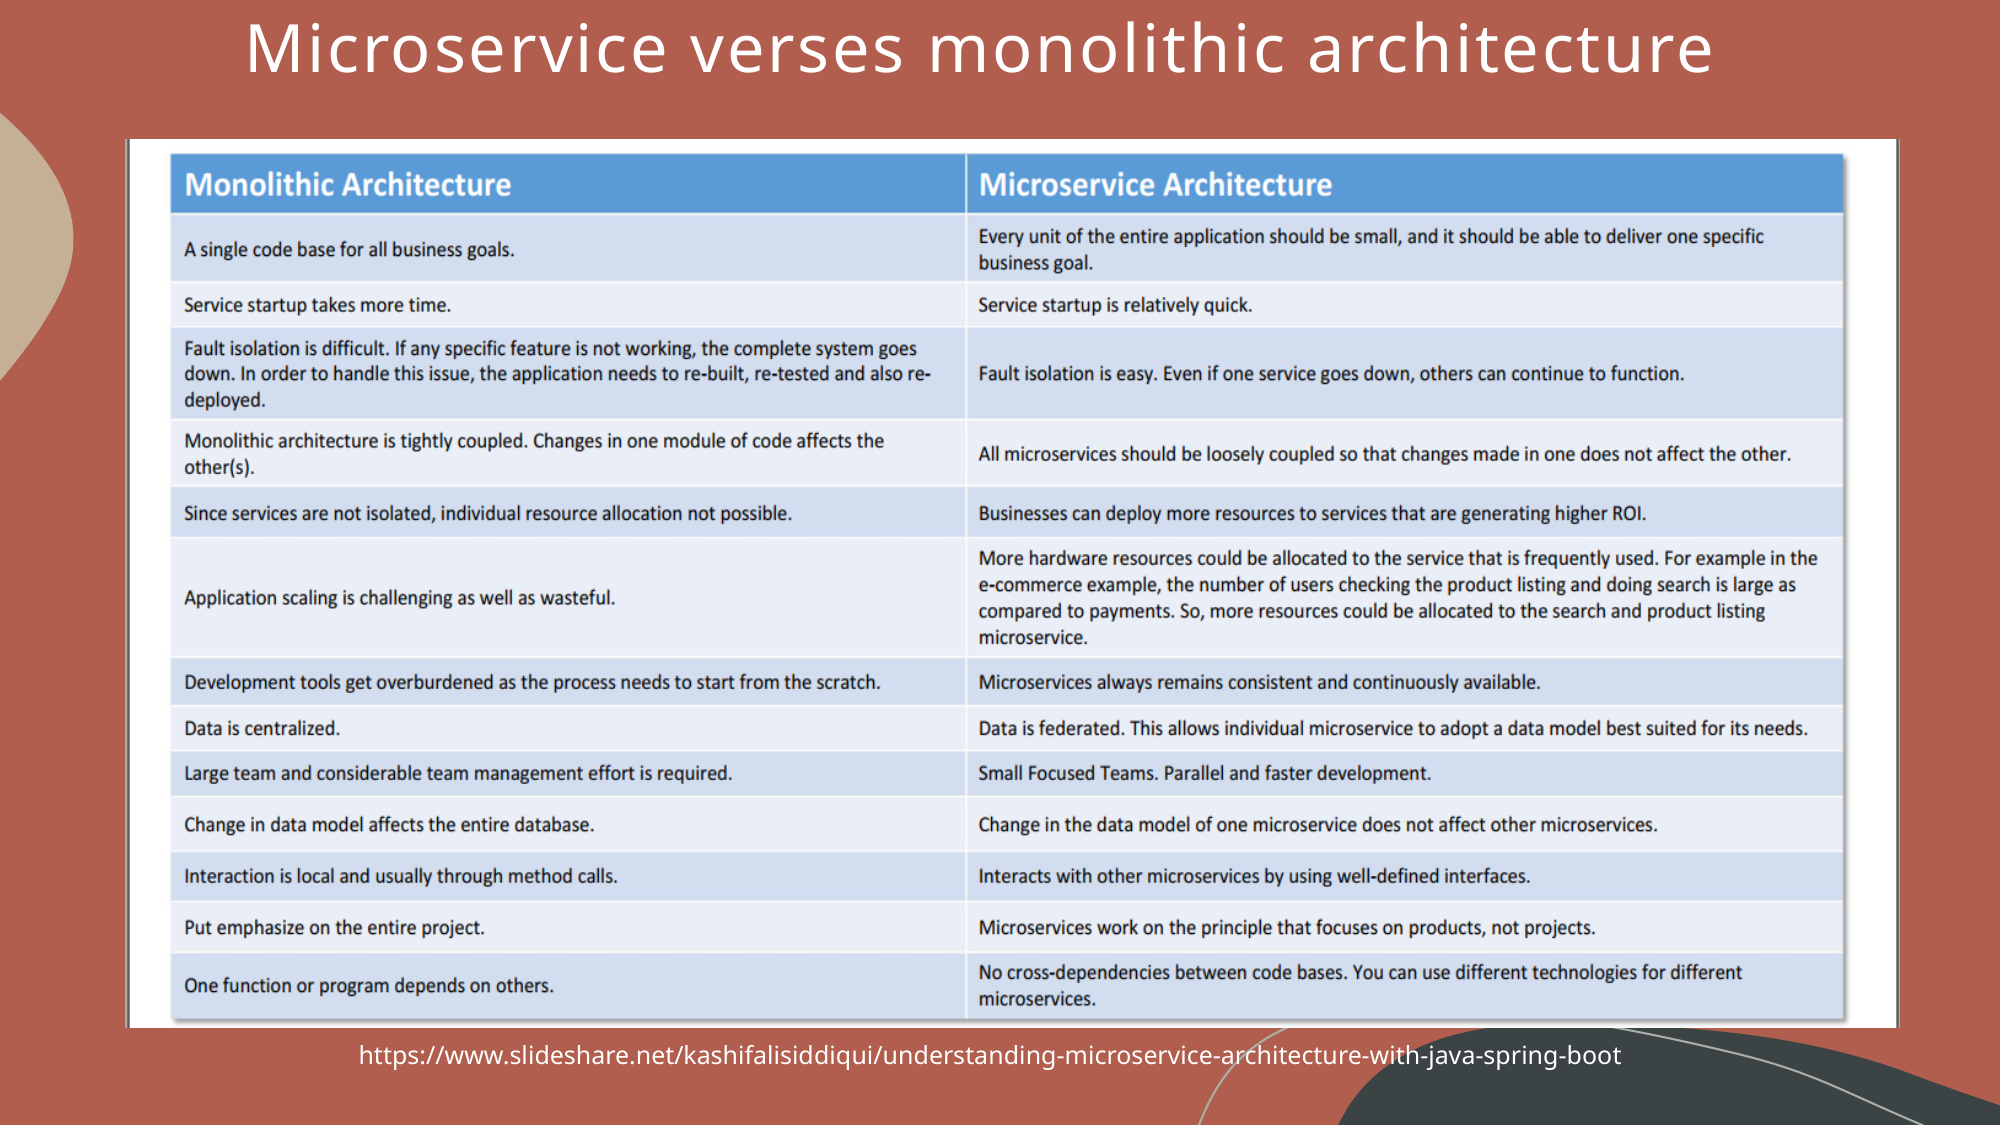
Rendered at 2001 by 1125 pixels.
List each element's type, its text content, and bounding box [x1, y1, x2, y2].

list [124, 138, 1901, 1028]
title Microservice verses monolithic architecture [89, 47, 1875, 163]
text_box https://www.slideshare.net/kashifalisiddiqui/understanding-microservice-architecture-with-java-spring-boot [343, 1032, 1972, 1078]
